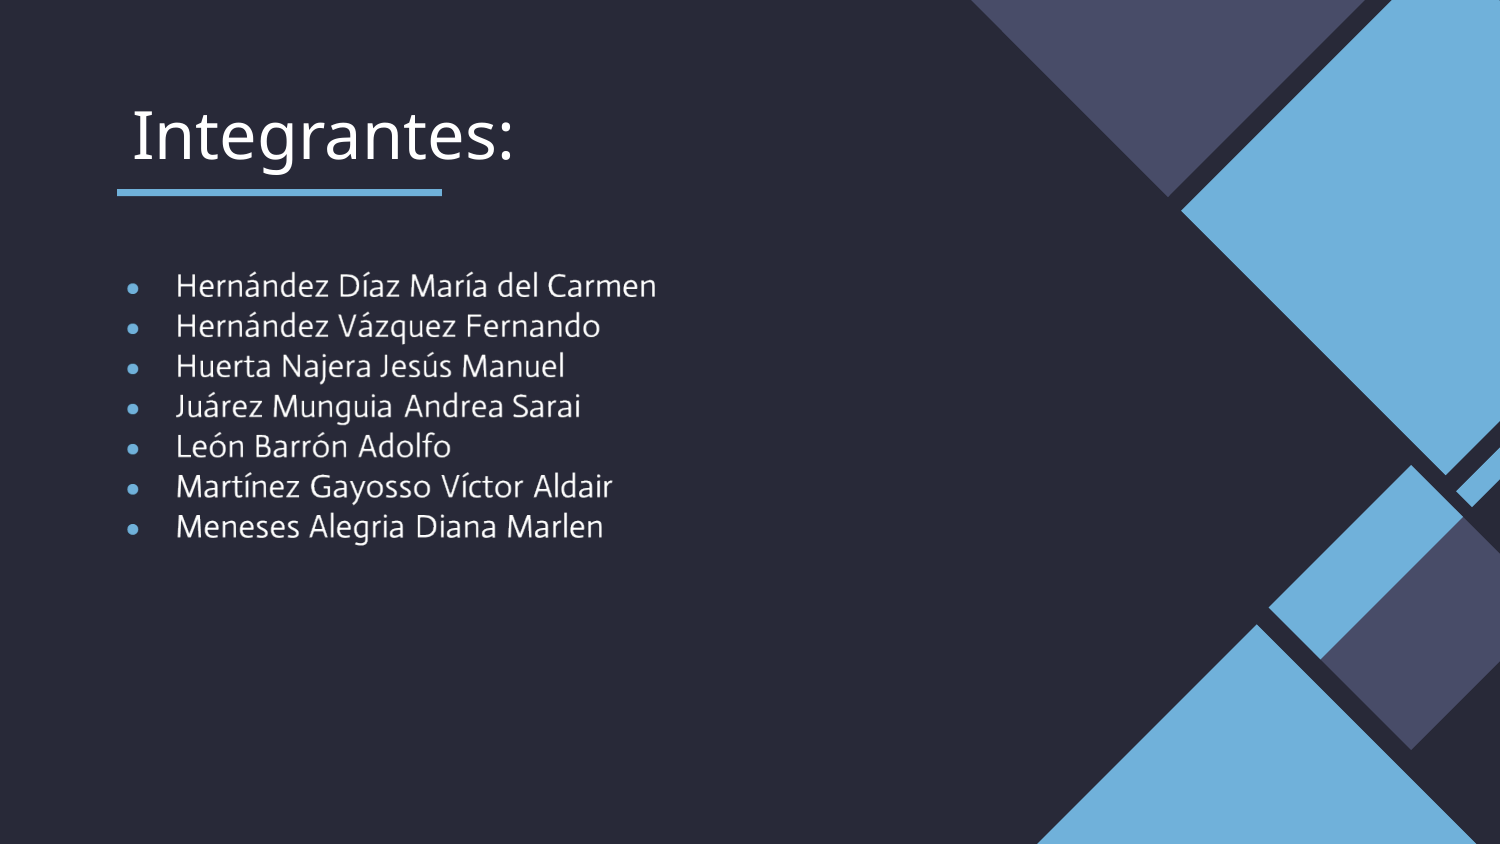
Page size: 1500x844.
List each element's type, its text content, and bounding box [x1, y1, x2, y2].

picture [85, 207, 719, 569]
text_box [117, 189, 442, 197]
title Integrantes: [116, 88, 1383, 177]
